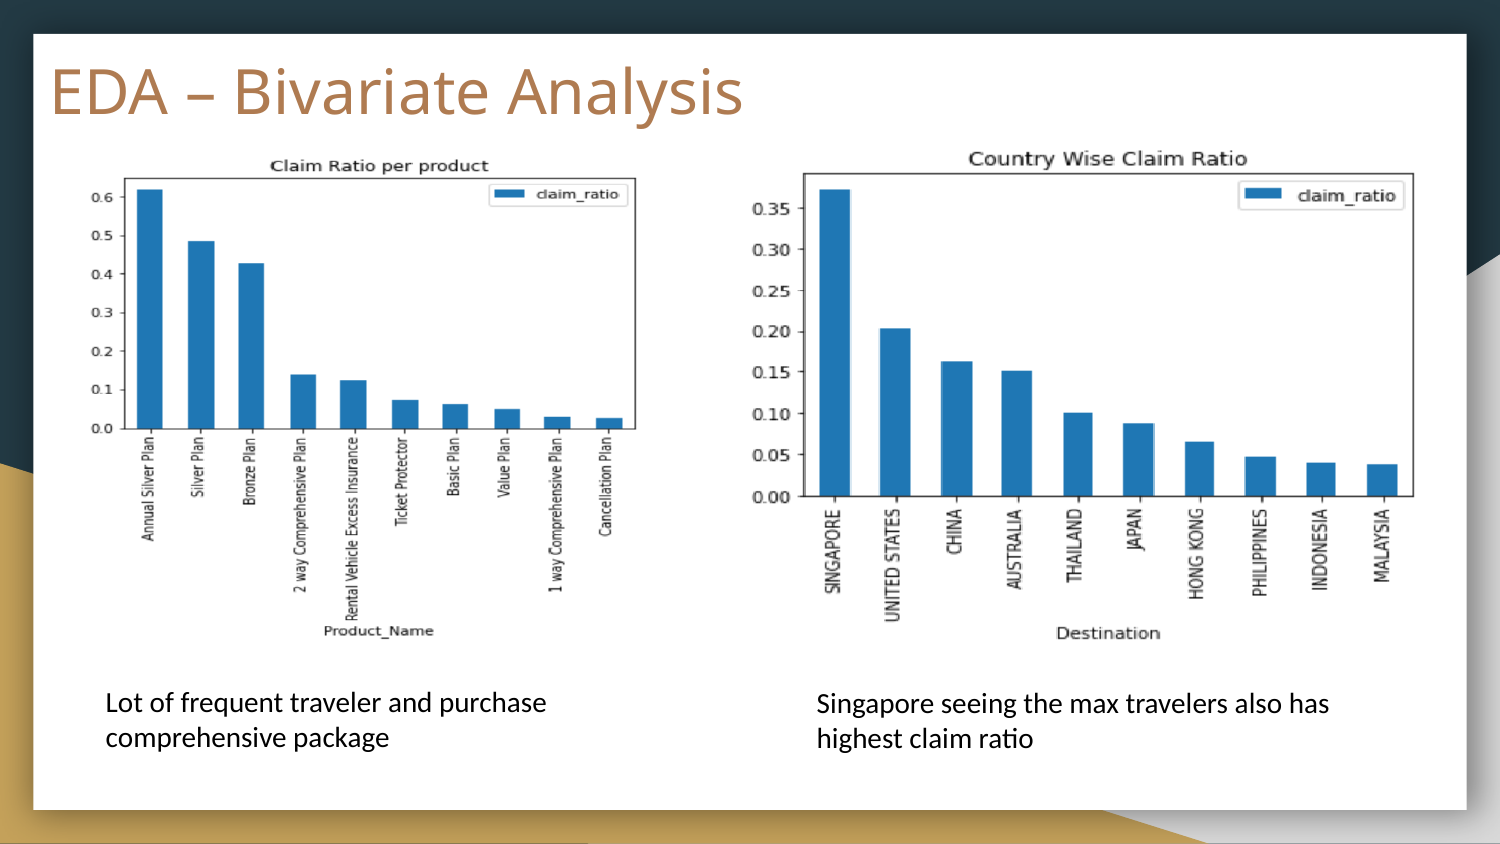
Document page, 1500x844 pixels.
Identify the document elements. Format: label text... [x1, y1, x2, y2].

text_box Lot of frequent traveler and purchase comprehensive package [90, 676, 665, 761]
picture [66, 155, 690, 646]
text_box Singapore seeing the max travelers also has highest claim ratio [801, 677, 1376, 762]
title EDA – Bivariate Analysis [34, 37, 1267, 194]
picture [720, 144, 1458, 656]
